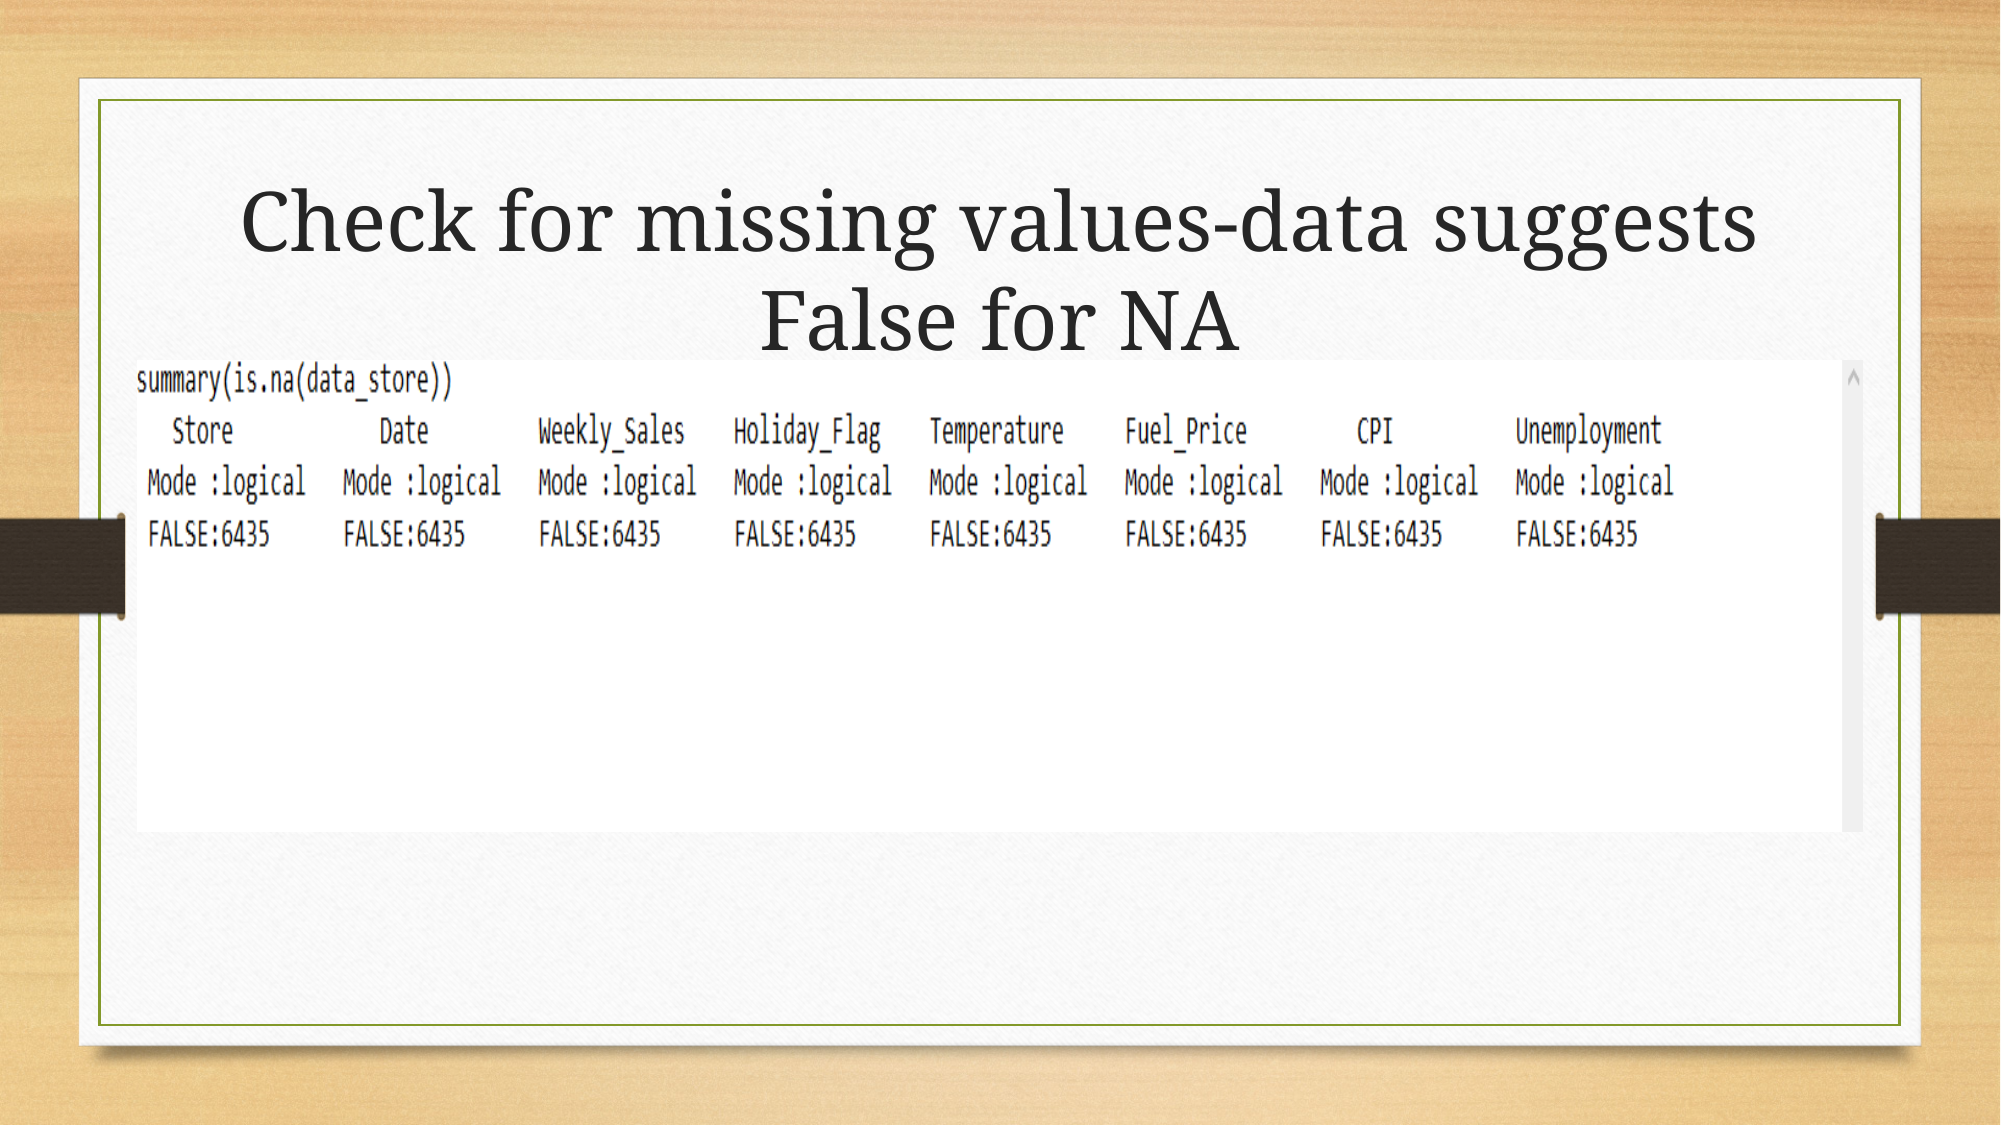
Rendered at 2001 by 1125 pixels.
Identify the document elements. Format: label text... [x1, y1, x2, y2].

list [137, 360, 1863, 832]
picture [0, 0, 2001, 1125]
title Check for missing values-data suggests False for NA [212, 161, 1788, 360]
